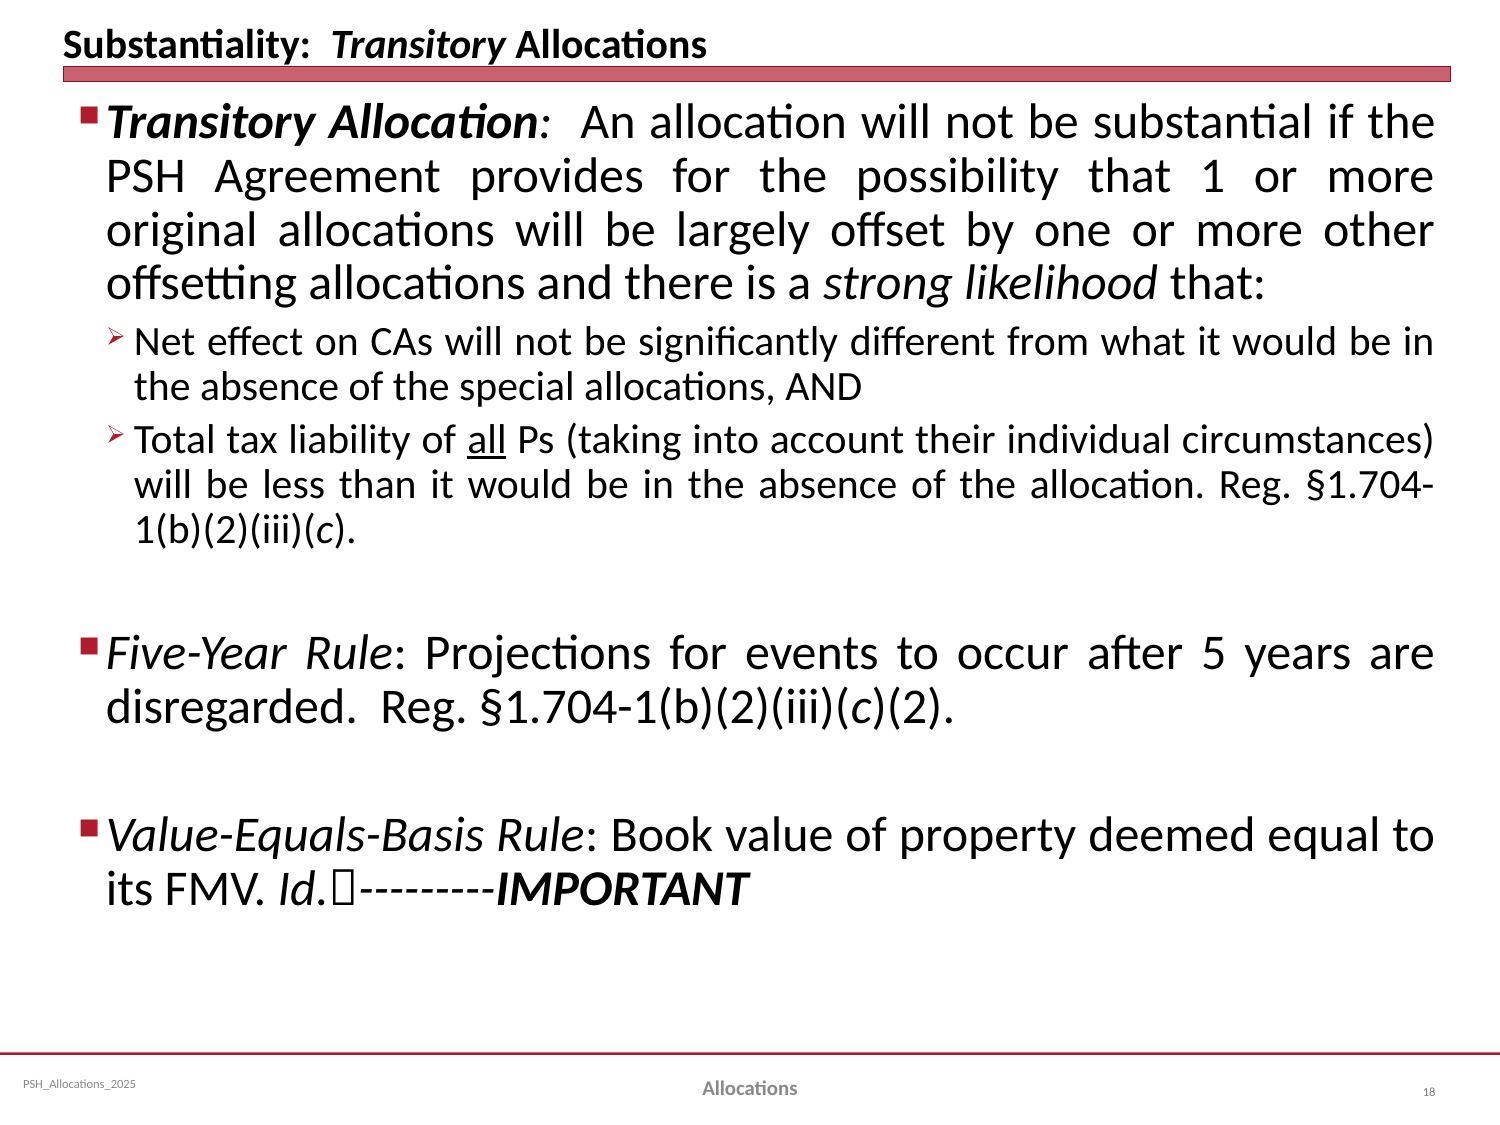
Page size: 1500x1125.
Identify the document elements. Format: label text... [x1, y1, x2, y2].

footer Allocations [512, 1056, 988, 1117]
title Substantiality: Transitory Allocations [62, 6, 1451, 67]
list Transitory Allocation: An allocation will not be substantial if the PSH Agreement provides for the possibility that 1 or more original allocations will be largely offset by one or more other offsetting allocations and there is a strong likelihood that: Net effect on CAs will not be significantly different from what it would be in the absence of the special allocations, AND Total tax liability of all Ps (taking into account their individual circumstances) will be less than it would be in the absence of the allocation. Reg. §1.704-1(b)(2)(iii)(c). Five-Year Rule: Projections for events to occur after 5 years are disregarded. Reg. §1.704-1(b)(2)(iii)(c)(2). Value-Equals-Basis Rule: Book value of property deemed equal to its FMV. Id.---------IMPORTANT [63, 87, 1451, 1041]
slide_number 18 [1375, 1061, 1451, 1122]
